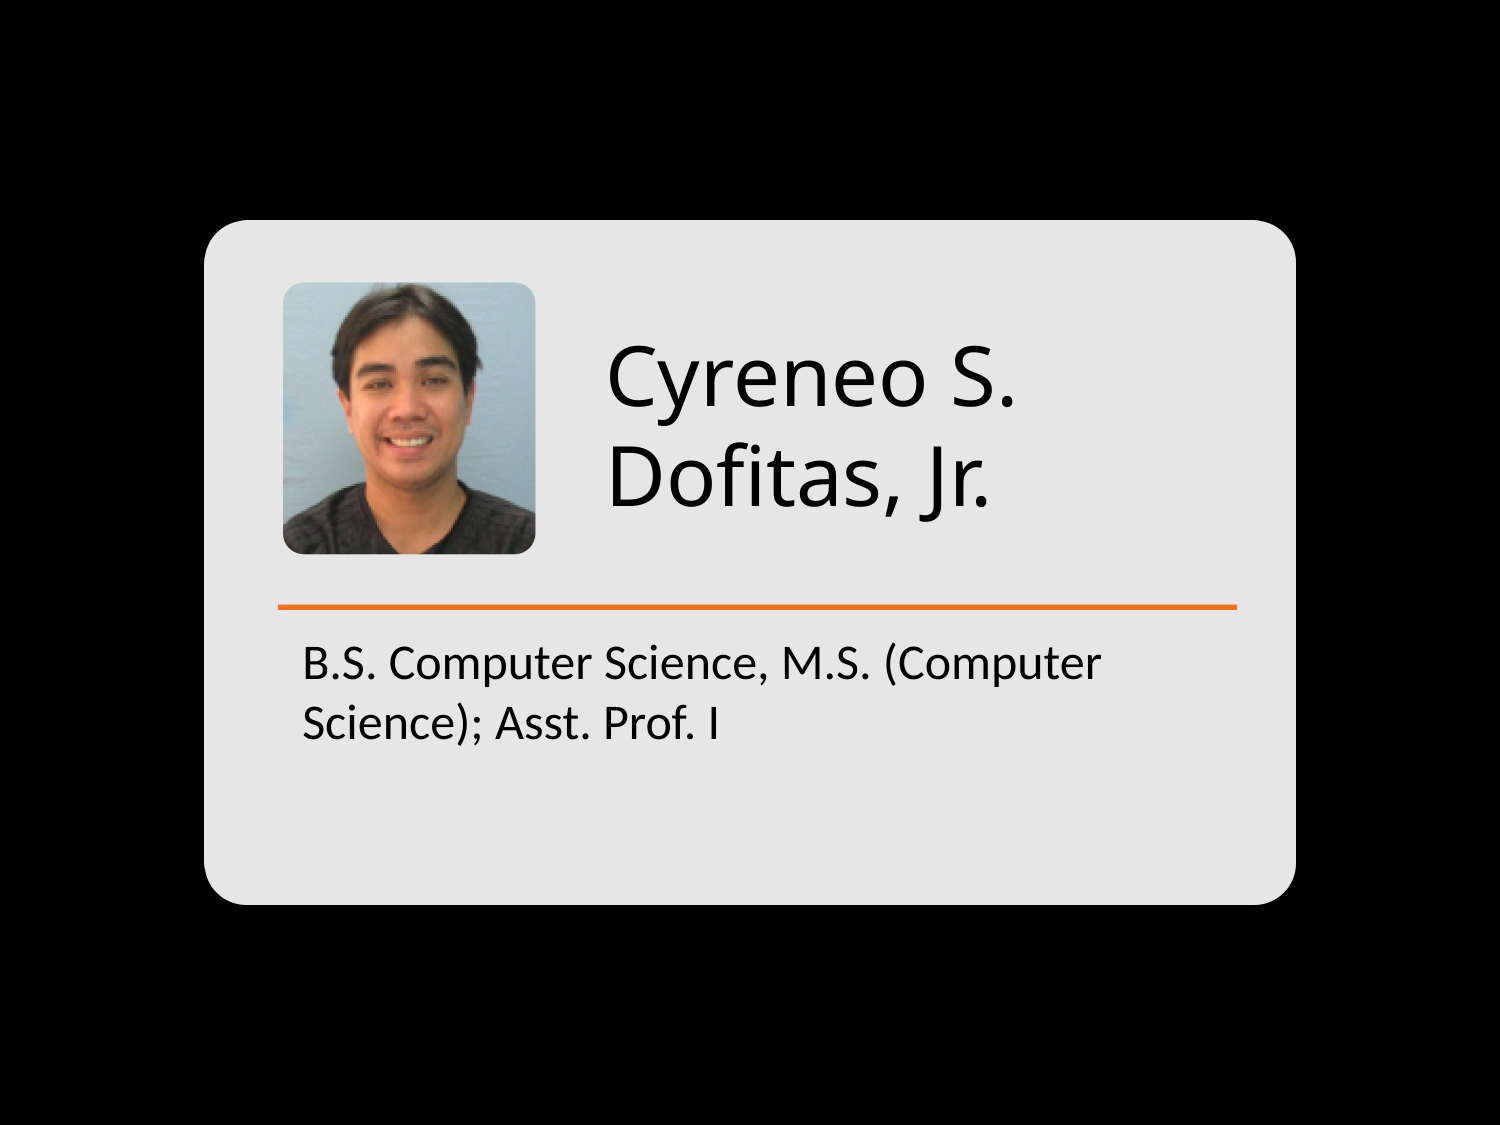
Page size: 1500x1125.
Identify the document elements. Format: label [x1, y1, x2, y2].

picture [204, 220, 1296, 905]
